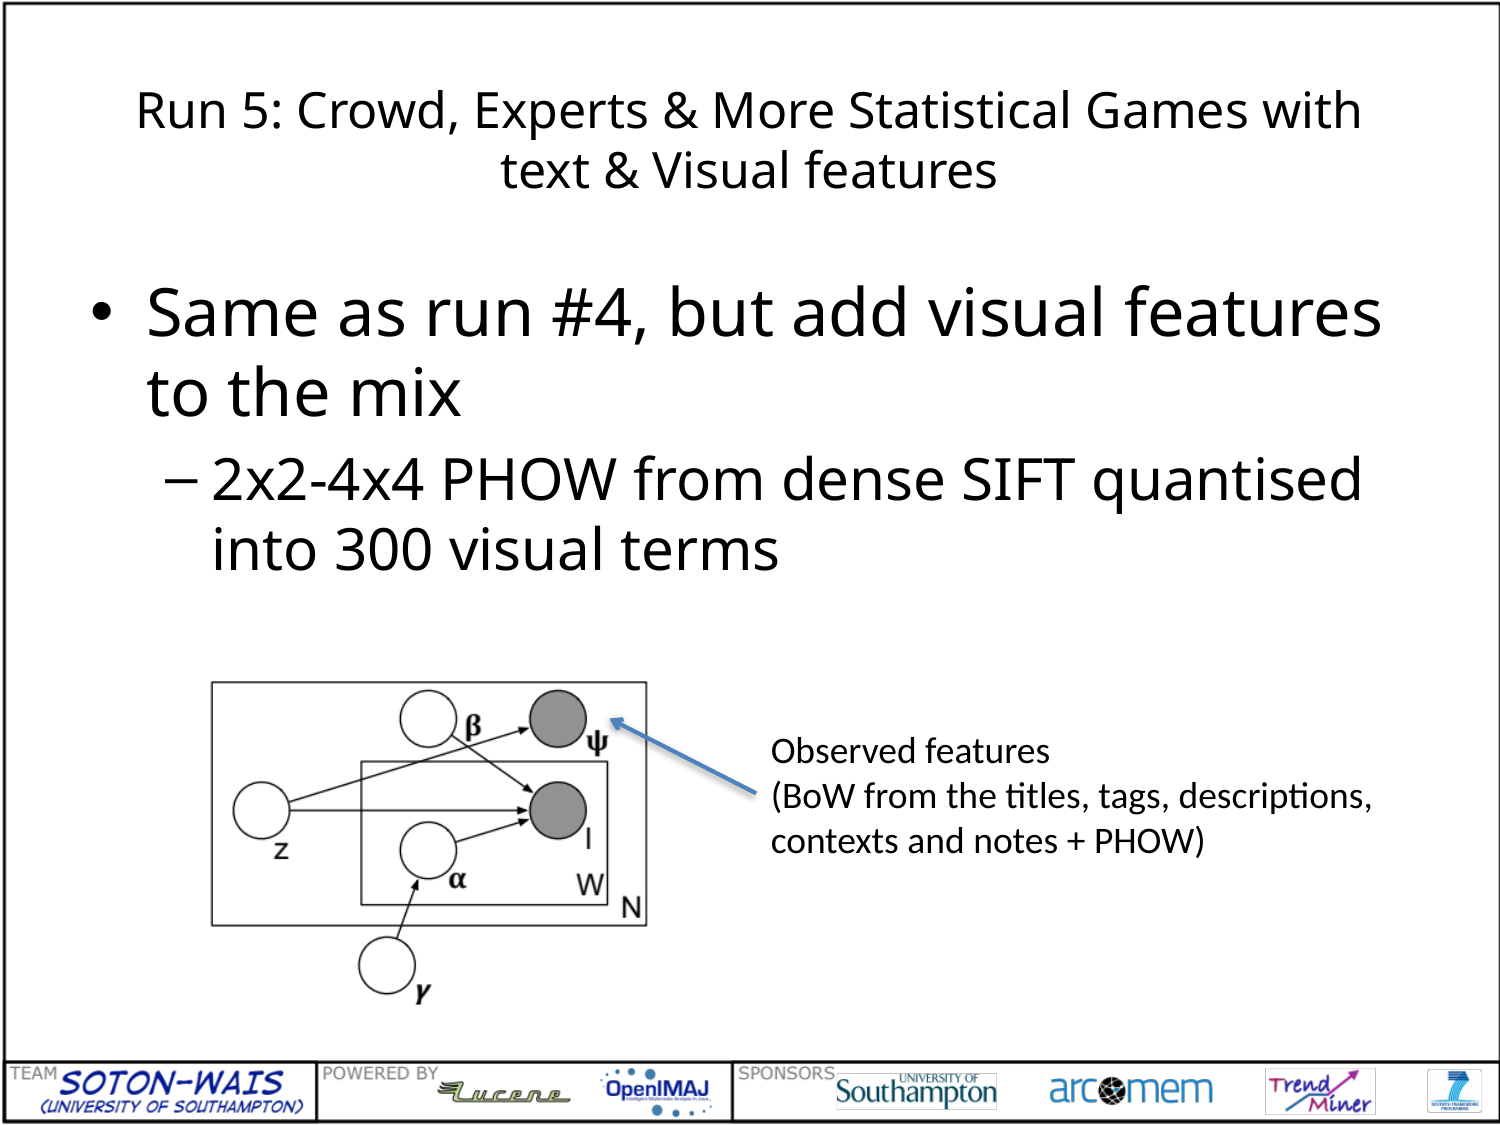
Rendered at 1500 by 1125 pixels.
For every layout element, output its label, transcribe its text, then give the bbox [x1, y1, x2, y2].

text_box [609, 718, 757, 818]
title Run 5: Crowd, Experts & More Statistical Games with text & Visual features [75, 45, 1425, 233]
list Same as run #4, but add visual features to the mix 2x2-4x4 PHOW from dense SIFT quantised into 300 visual terms [75, 262, 1425, 1005]
text_box Observed features (BoW from the titles, tags, descriptions, contexts and notes + PHOW) [756, 718, 1389, 869]
picture [208, 678, 648, 1006]
